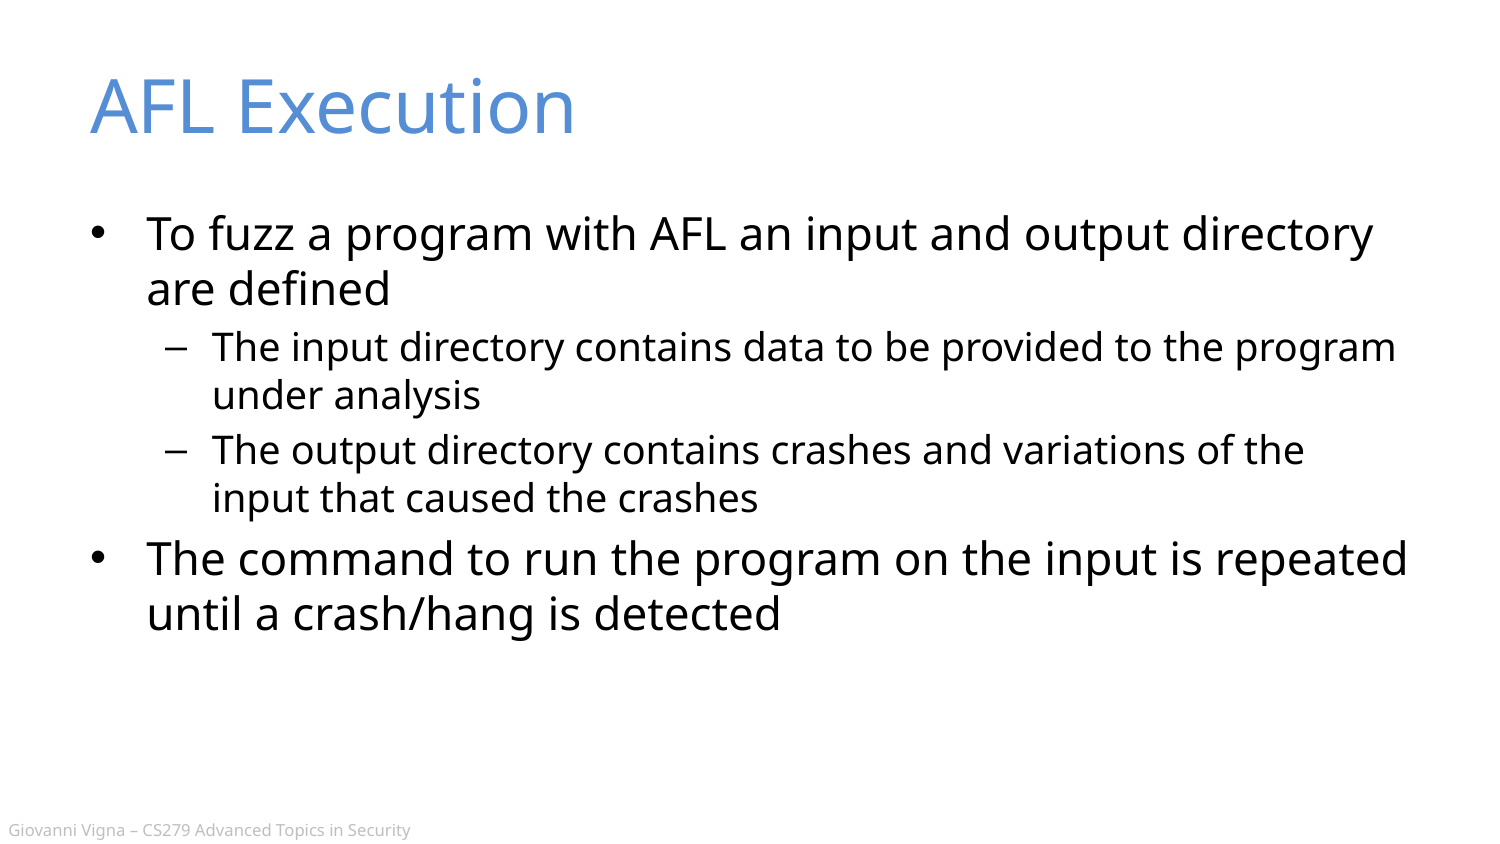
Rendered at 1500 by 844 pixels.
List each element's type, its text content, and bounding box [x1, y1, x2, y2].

title AFL Execution [75, 33, 1425, 175]
list To fuzz a program with AFL an input and output directory are defined The input directory contains data to be provided to the program under analysis The output directory contains crashes and variations of the input that caused the crashes The command to run the program on the input is repeated until a crash/hang is detected [75, 196, 1425, 813]
